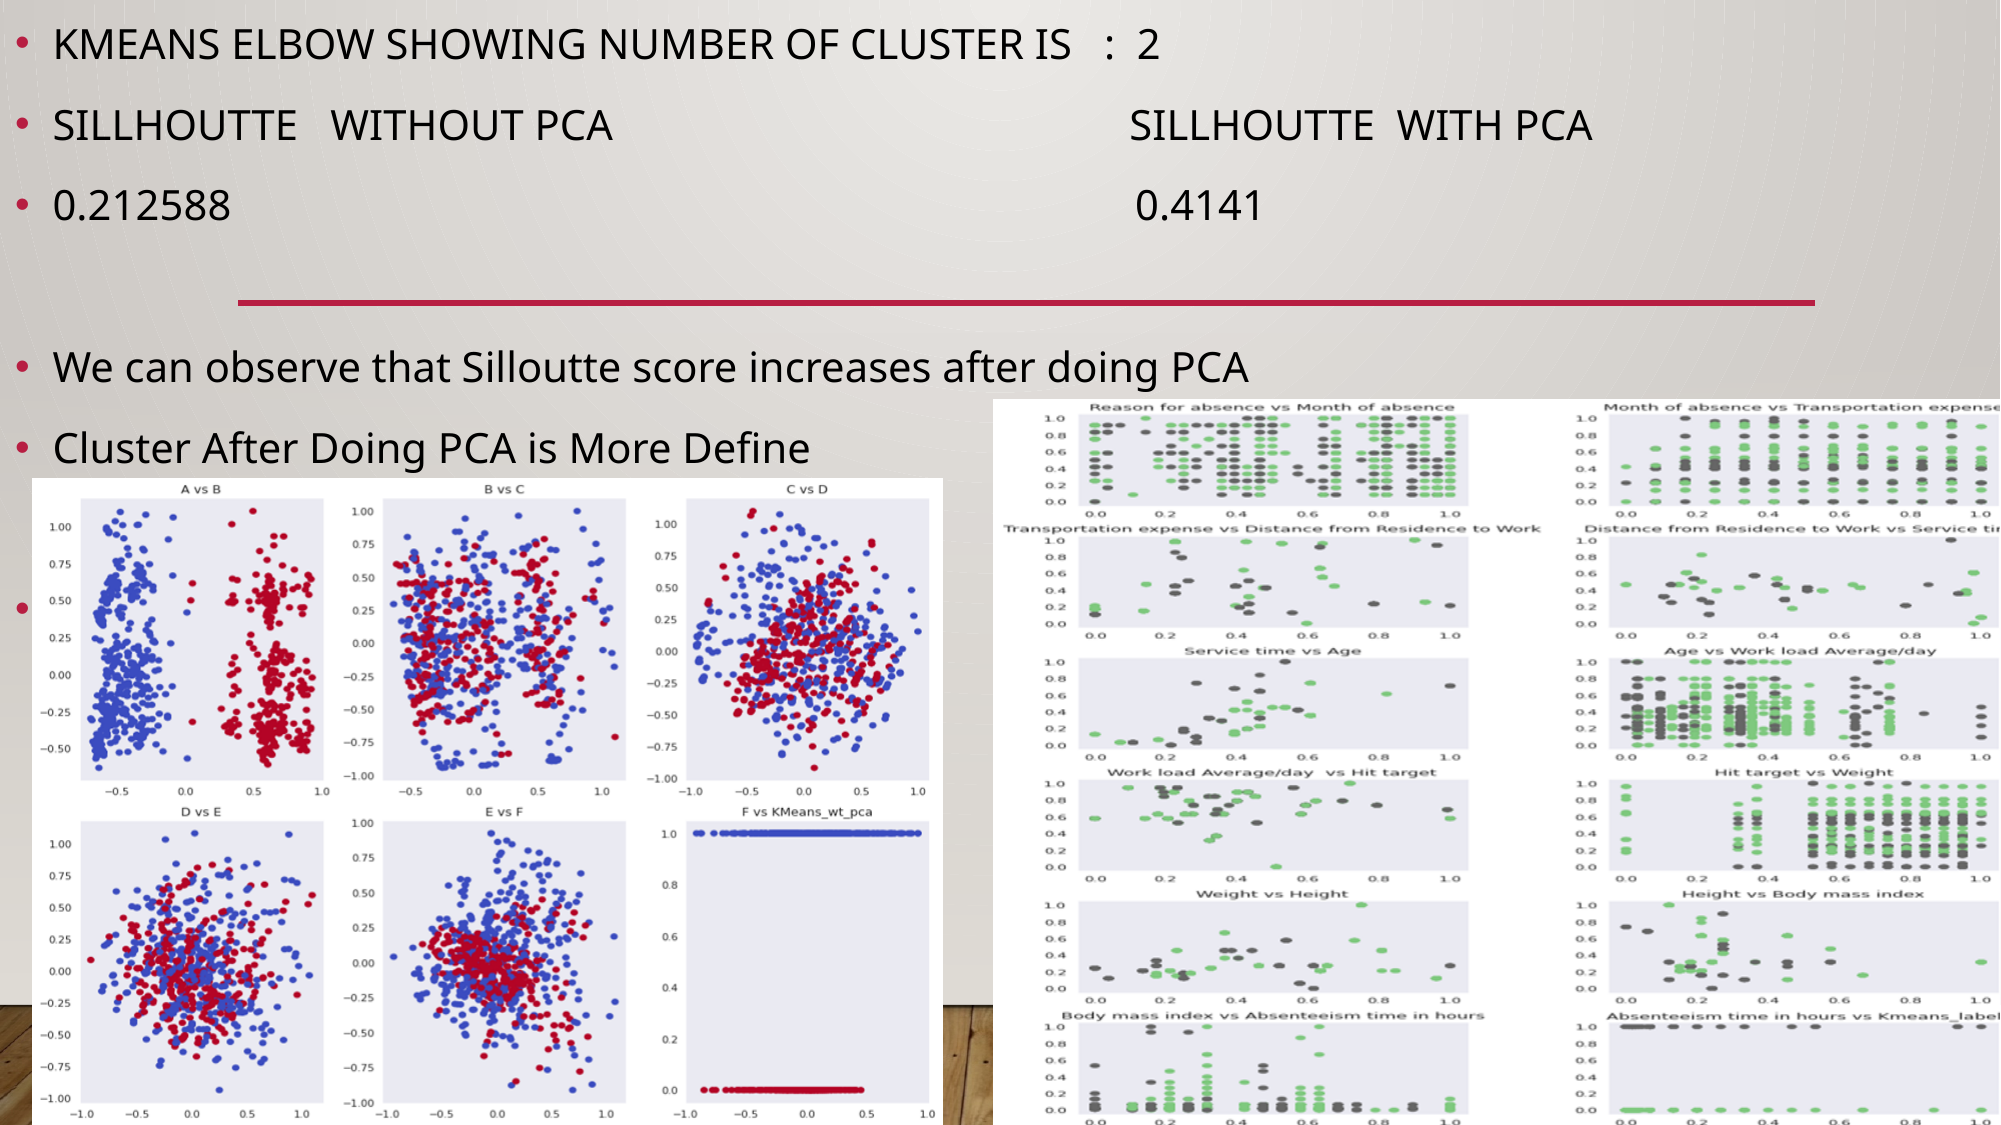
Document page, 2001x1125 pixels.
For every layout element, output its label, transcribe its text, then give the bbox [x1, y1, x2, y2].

list KMEANS ELBOW SHOWING NUMBER OF CLUSTER IS : 2 SILLHOUTTE WITHOUT PCA SILLHOUTTE WITH PCA 0.212588 0.4141 We can observe that Silloutte score increases after doing PCA Cluster After Doing PCA is More Define [0, 0, 2000, 1125]
picture [32, 478, 943, 1125]
picture [993, 399, 2000, 1125]
